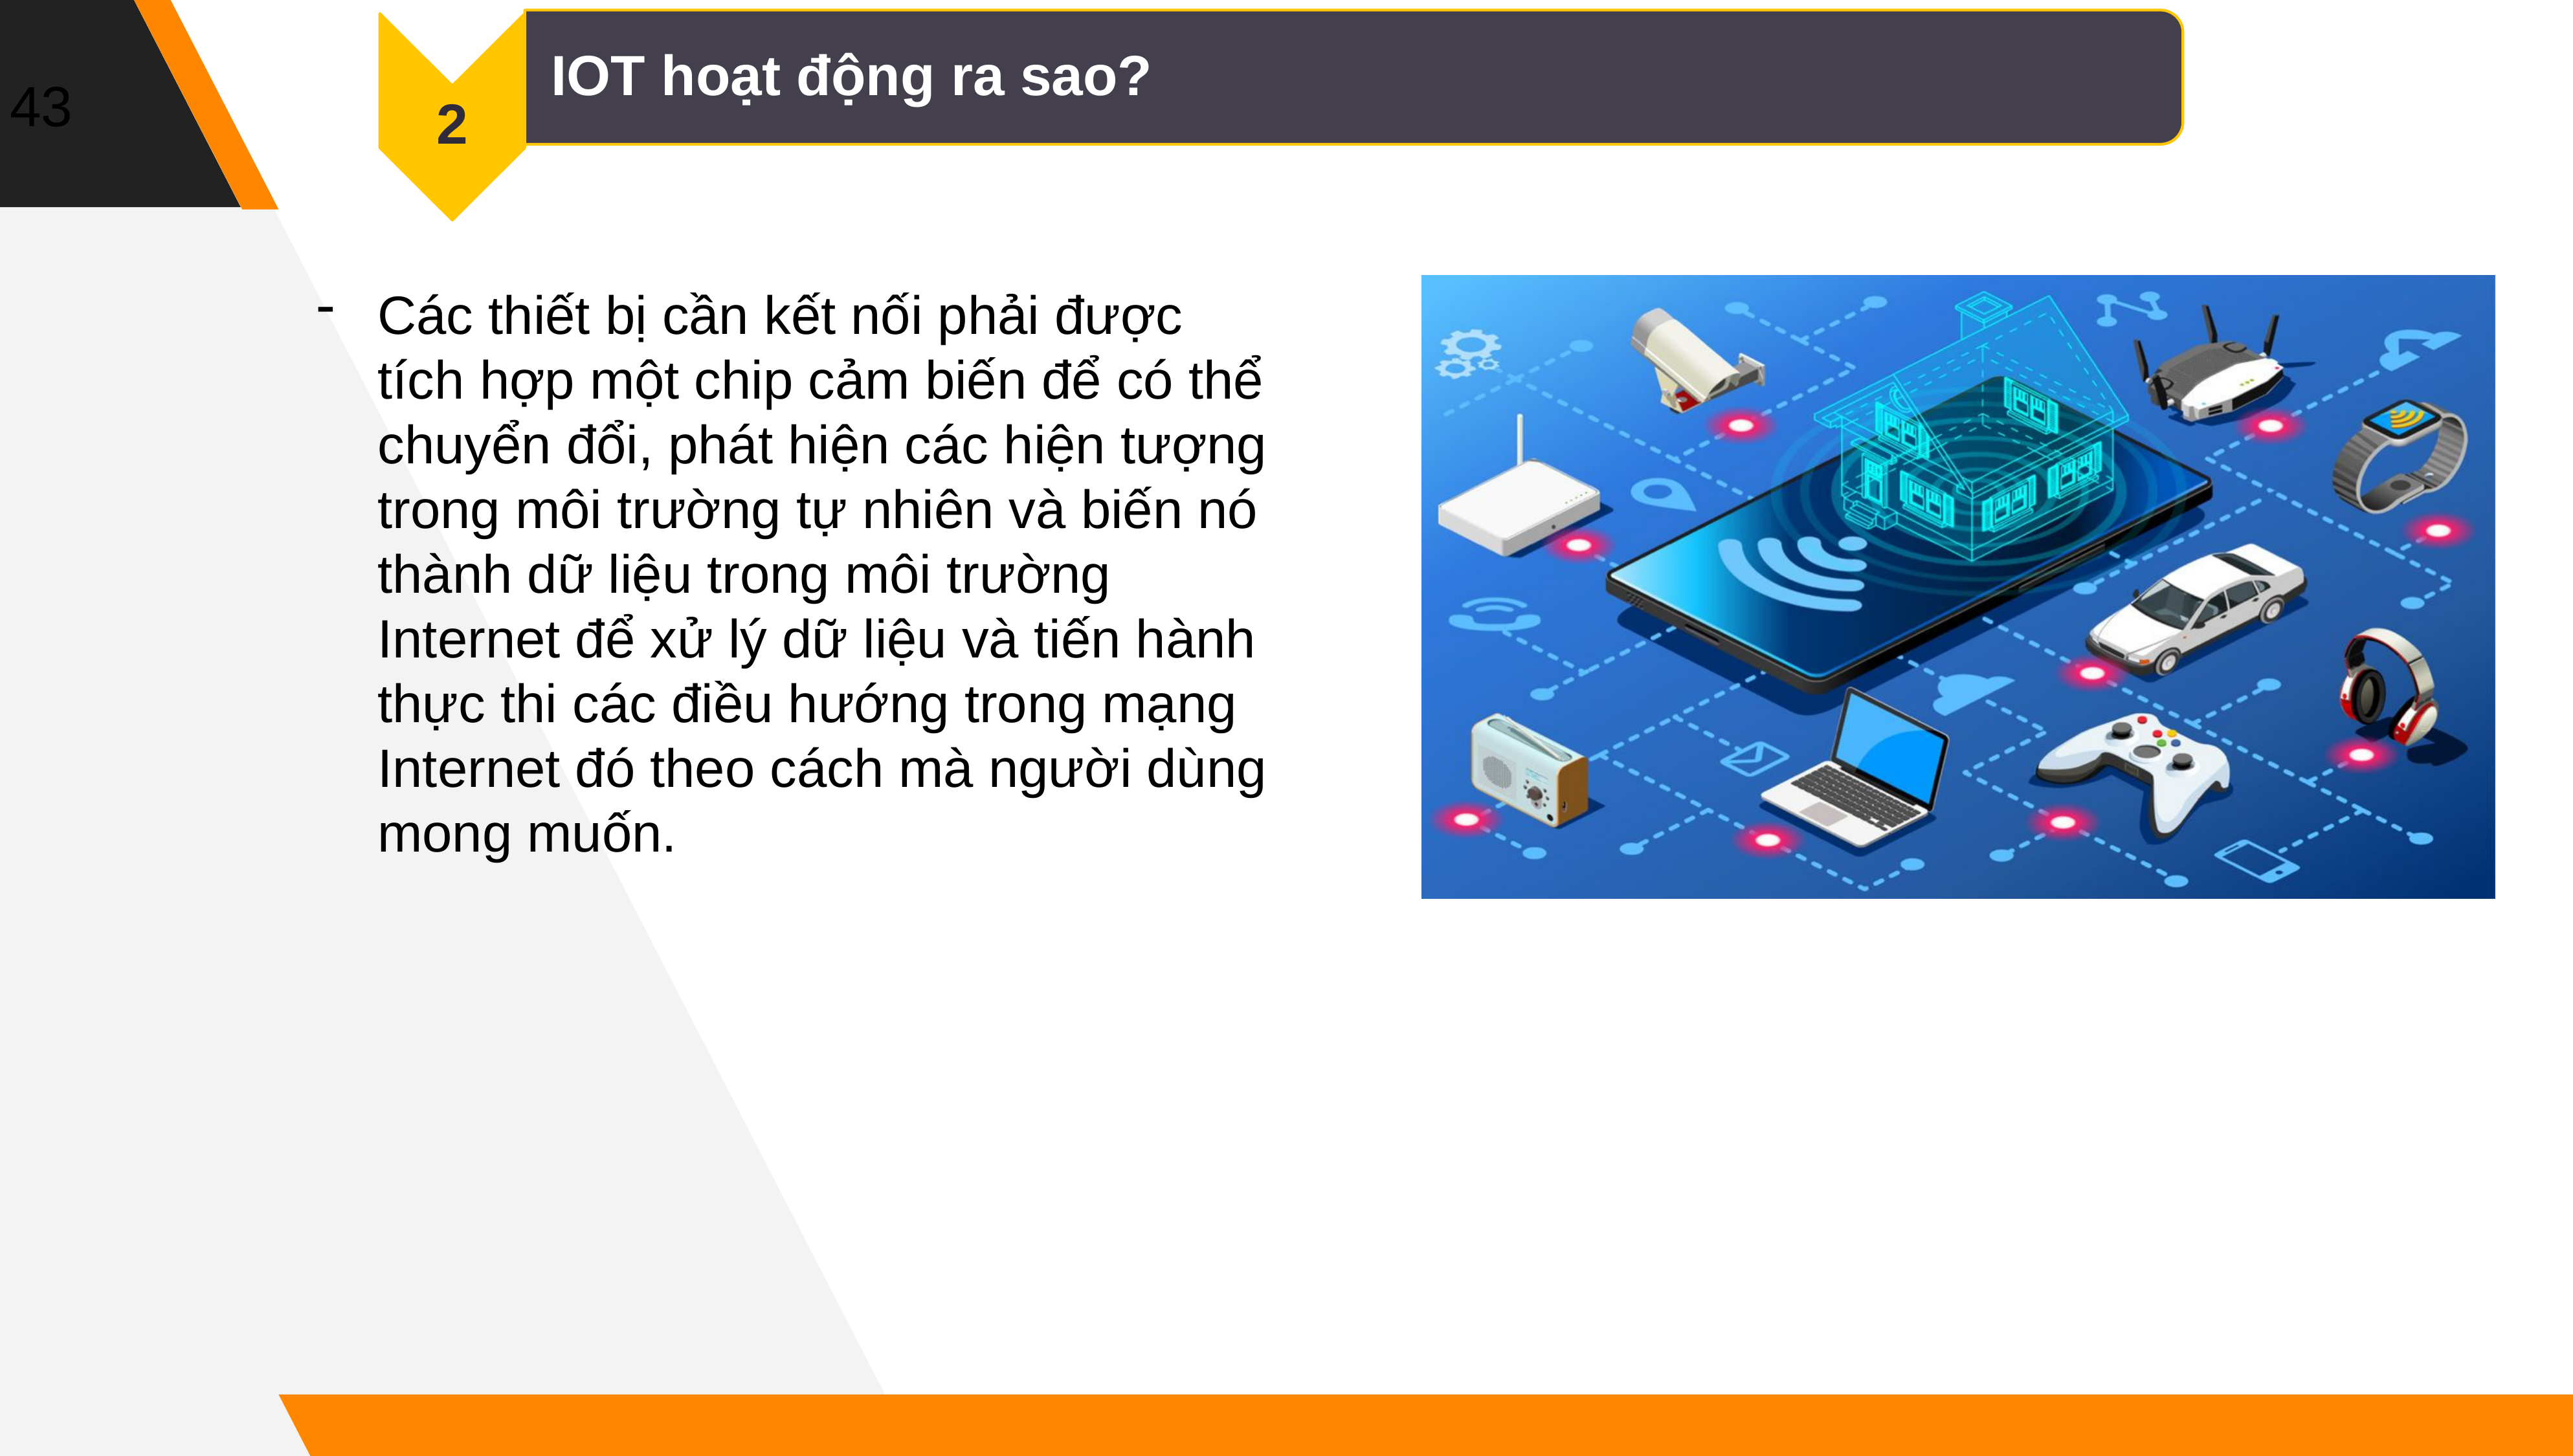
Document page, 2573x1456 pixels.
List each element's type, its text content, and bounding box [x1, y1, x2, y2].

text_box Các thiết bị cần kết nối phải được tích hợp một chip cảm biến để có thể chuyển đổi, phát hiện các hiện tượng trong môi trường tự nhiên và biến nó thành dữ liệu trong môi trường Internet để xử lý dữ liệu và tiến hành thực thi các điều hướng trong mạng Internet đó theo cách mà người dùng mong muốn. [307, 275, 1293, 932]
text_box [379, 10, 2183, 221]
picture [1421, 275, 2496, 899]
slide_number 43 [0, 0, 168, 208]
